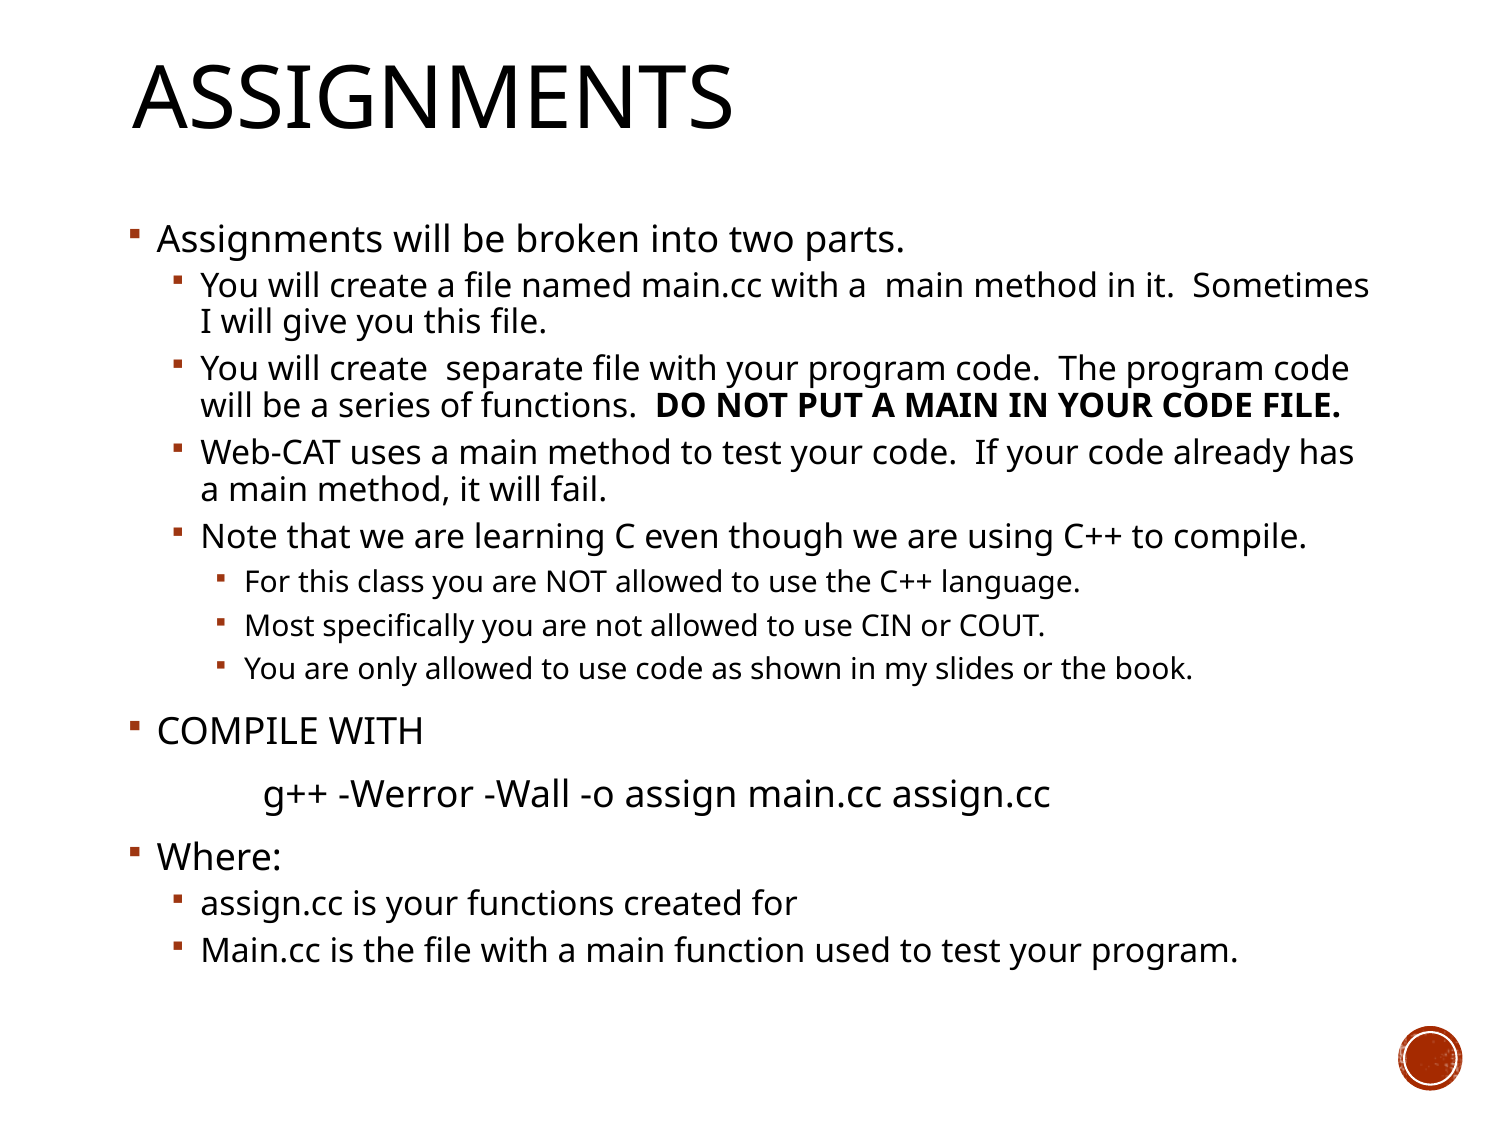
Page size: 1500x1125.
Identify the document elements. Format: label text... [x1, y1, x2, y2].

title Assignments [117, 37, 1393, 163]
list Assignments will be broken into two parts. You will create a file named main.cc with a main method in it. Sometimes I will give you this file. You will create separate file with your program code. The program code will be a series of functions. DO NOT PUT A MAIN IN YOUR CODE FILE. Web-CAT uses a main method to test your code. If your code already has a main method, it will fail. Note that we are learning C even though we are using C++ to compile. For this class you are NOT allowed to use the C++ language. Most specifically you are not allowed to use CIN or COUT. You are only allowed to use code as shown in my slides or the book. COMPILE WITH g++ -Werror -Wall -o assign main.cc assign.cc Where: assign.cc is your functions created for Main.cc is the file with a main function used to test your program. [112, 212, 1388, 1013]
